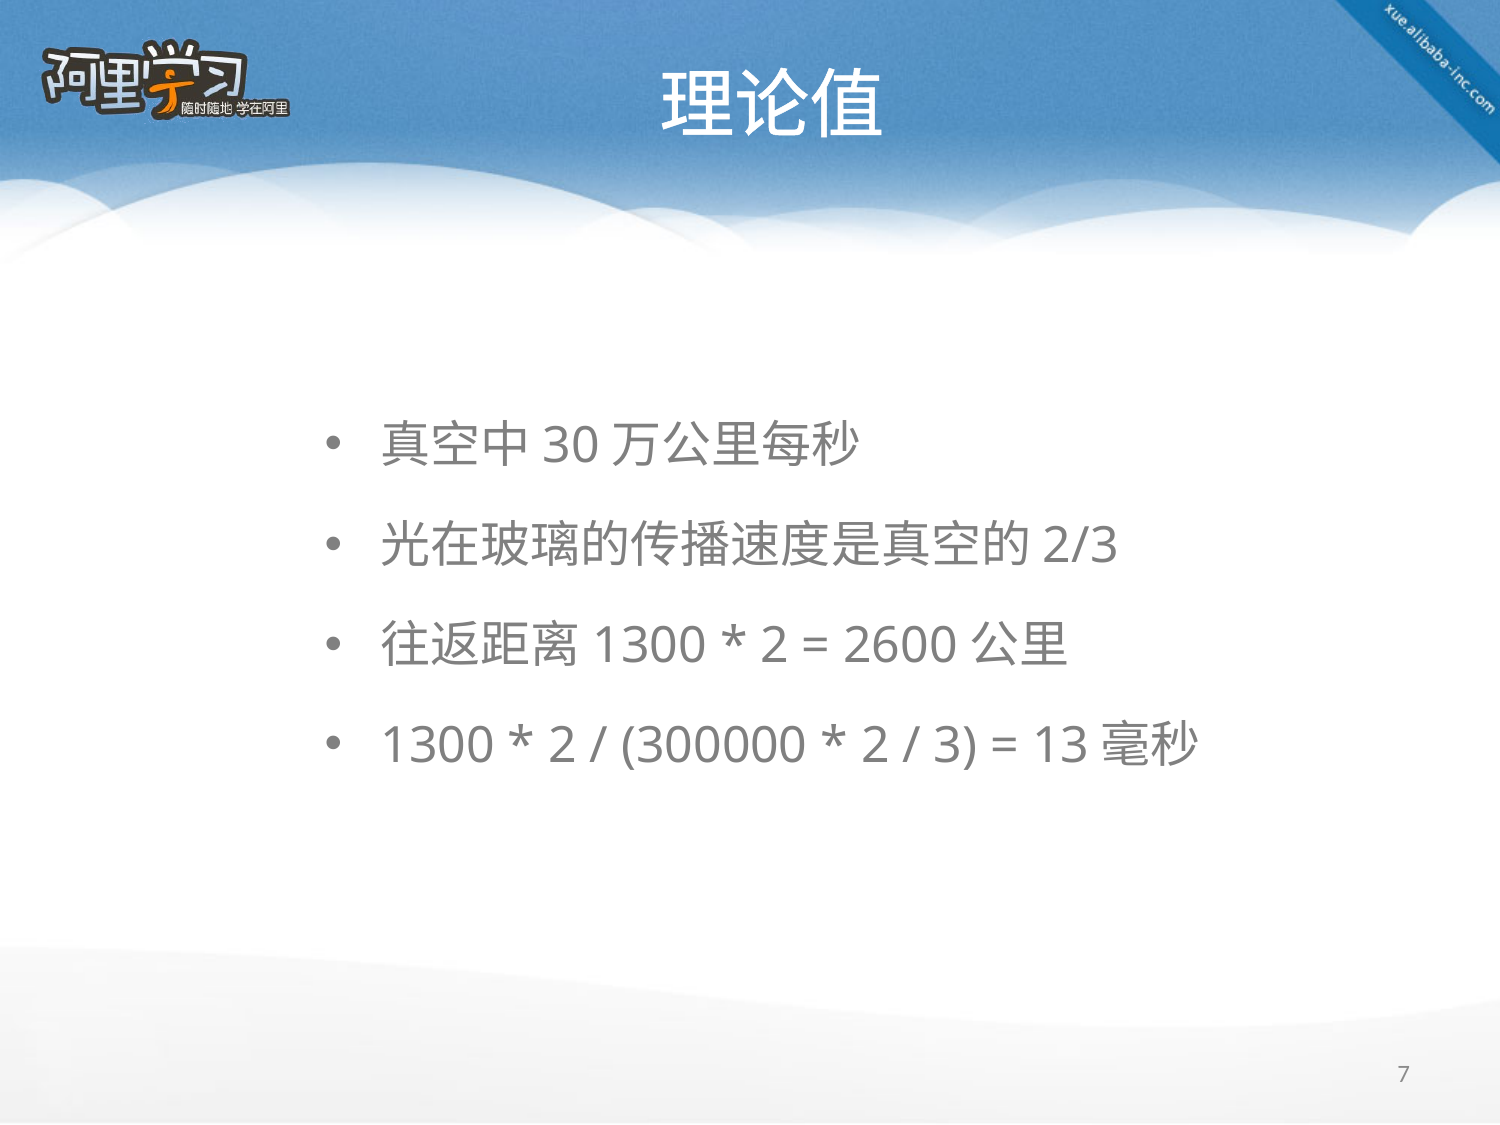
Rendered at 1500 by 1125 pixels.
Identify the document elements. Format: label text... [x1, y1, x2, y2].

list 真空中30万公里每秒 光在玻璃的传播速度是真空的2/3 往返距离1300 * 2 = 2600公里 1300 * 2 / (300000 * 2 / 3) = 13毫秒 [309, 375, 1500, 1118]
picture [0, 0, 1500, 1125]
title 理论值 [96, 7, 1447, 195]
